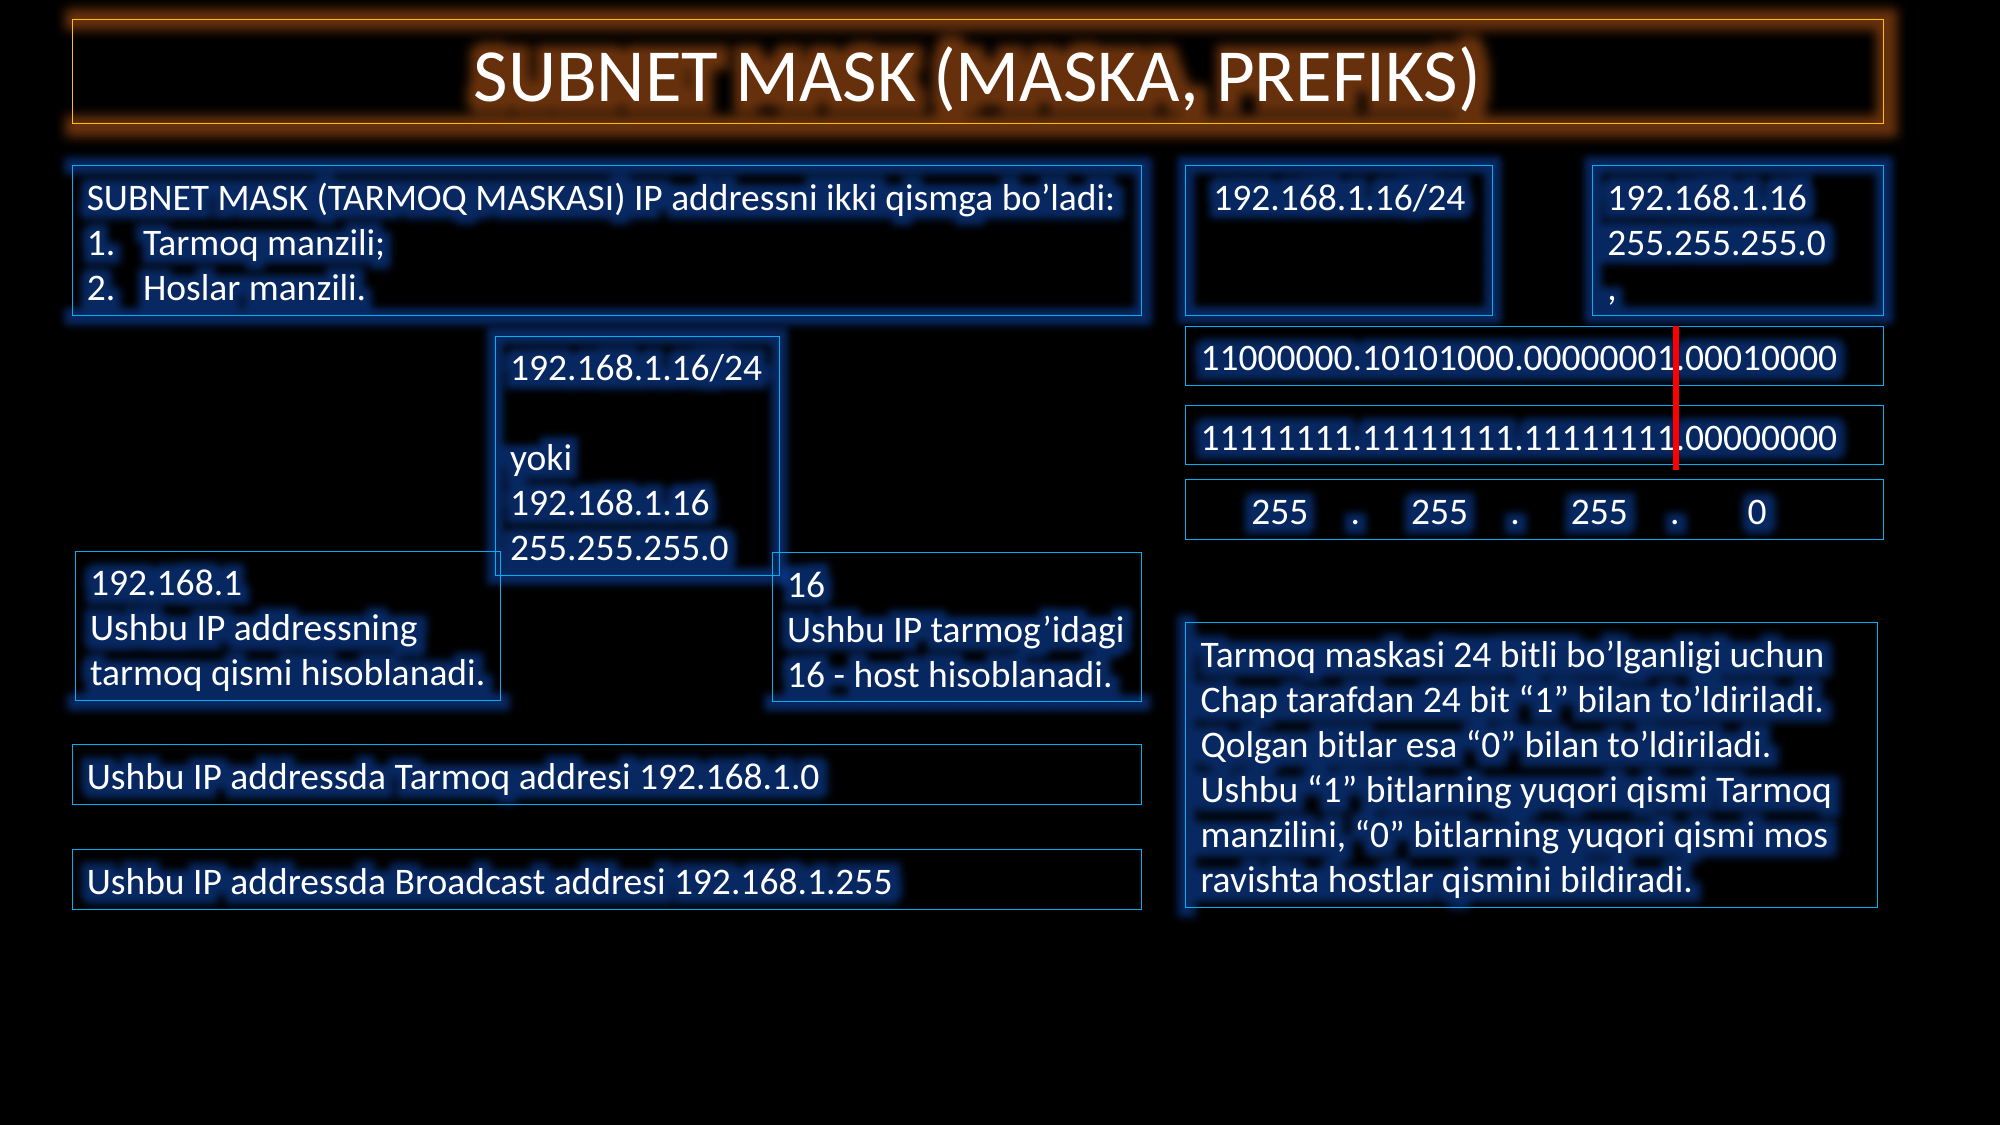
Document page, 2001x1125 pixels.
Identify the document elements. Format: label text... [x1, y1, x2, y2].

text_box 192.168.1.16/24 yoki 192.168.1.16 255.255.255.0 [495, 336, 780, 576]
text_box Ushbu IP addressda Tarmoq addresi 192.168.1.0 [72, 744, 1142, 805]
text_box 11111111.11111111.11111111.00000000 [1679, 405, 1884, 465]
text_box 192.168.1.16/24 [1185, 165, 1493, 313]
text_box 16 Ushbu IP tarmog’idagi 16 - host hisoblanadi. [772, 552, 1142, 702]
text_box 11000000.10101000.00000001.00010000 [1679, 328, 1884, 386]
text_box 192.168.1.16 255.255.255.0 , [1592, 165, 1884, 316]
text_box Tarmoq maskasi 24 bitli bo’lganligi uchun Chap tarafdan 24 bit “1” bilan to’ldiriladi. Qolgan bitlar esa “0” bilan to’ldiriladi. Ushbu “1” bitlarning yuqori qismi Tarmoq manzilini, “0” bitlarning yuqori qismi mos ravishta hostlar qismini bildiradi. [1185, 622, 1878, 908]
text_box 192.168.1 Ushbu IP addressning tarmoq qismi hisoblanadi. [75, 551, 501, 701]
text_box 255 . 255 . 255 . 0 [1185, 479, 1884, 540]
text_box Ushbu IP addressda Broadcast addresi 192.168.1.255 [72, 849, 1142, 910]
text_box SUBNET MASK (MASKA, PREFIKS) [72, 19, 1884, 124]
text_box 11111111.11111111.11111111.00000000 [1185, 405, 1673, 465]
text_box SUBNET MASK (TARMOQ MASKASI) IP addressni ikki qismga bo’ladi: Tarmoq manzili; Hoslar manzili. [72, 165, 1142, 316]
text_box 11000000.10101000.00000001.00010000 [1185, 326, 1673, 386]
